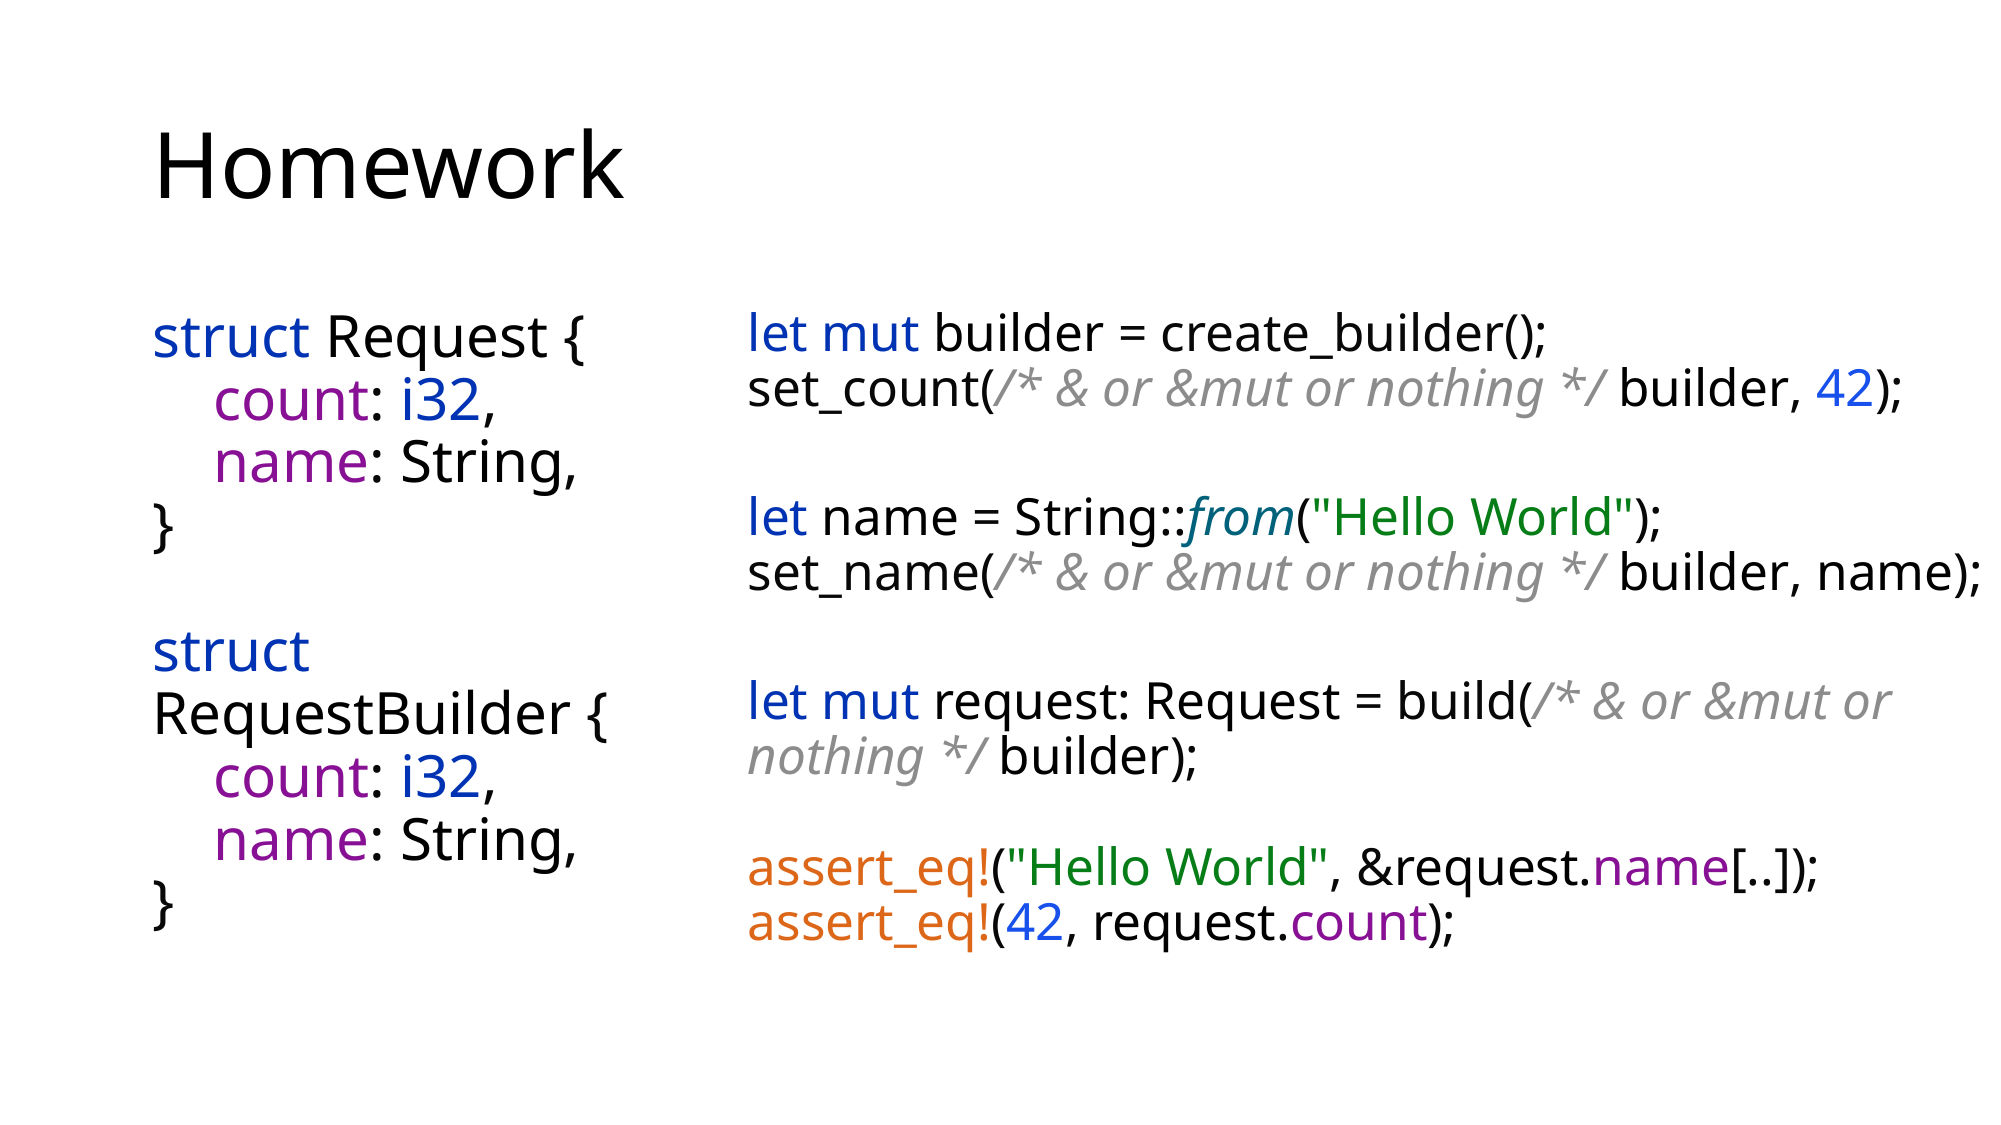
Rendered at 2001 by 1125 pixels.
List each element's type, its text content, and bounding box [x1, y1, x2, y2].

list let mut builder = create_builder(); set_count(/* & or &mut or nothing */ builder, 42); let name = String::from("Hello World"); set_name(/* & or &mut or nothing */ builder, name); let mut request: Request = build(/* & or &mut or nothing */ builder); assert_eq!("Hello World", &request.name[..]); assert_eq!(42, request.count); [732, 299, 2000, 1014]
title Homework [137, 59, 1863, 278]
list struct Request { count: i32, name: String, } struct RequestBuilder { count: i32, name: String, } [137, 299, 695, 1014]
